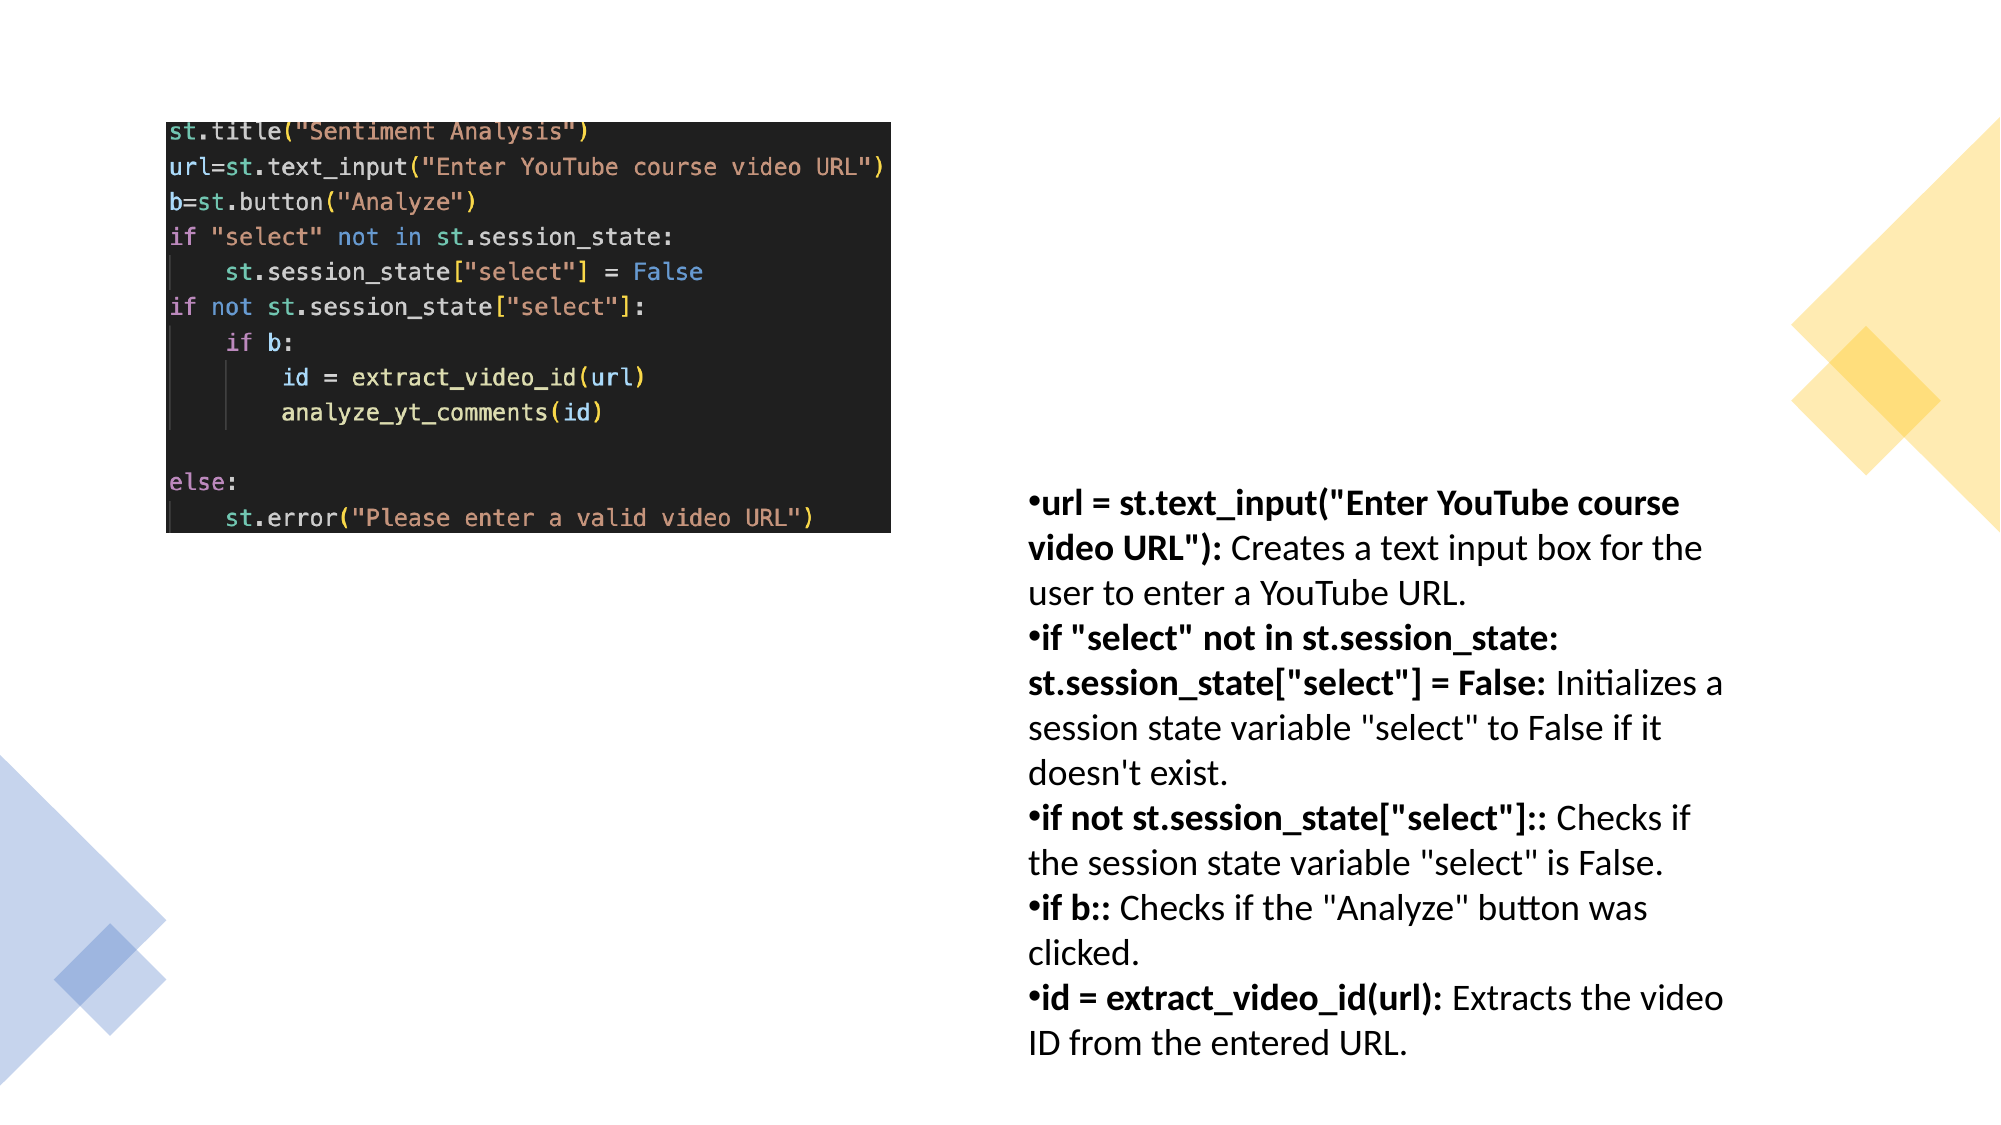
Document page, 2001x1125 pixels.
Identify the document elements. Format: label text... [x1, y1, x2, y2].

text_box [52, 921, 168, 1038]
text_box url = st.text_input("Enter YouTube course video URL"): Creates a text input box for the user to enter a YouTube URL. if "select" not in st.session_state: st.session_state["select"] = False: Initializes a session state variable "select" to False if it doesn't exist. if not st.session_state["select"]:: Checks if the session state variable "select" is False. if b:: Checks if the "Analyze" button was clicked. id = extract_video_id(url): Extracts the video ID from the entered URL. [1013, 470, 1752, 1070]
text_box [1789, 115, 2000, 535]
text_box [0, 753, 168, 1088]
picture [166, 122, 891, 533]
text_box [0, 0, 2000, 1125]
text_box [1789, 363, 1904, 477]
